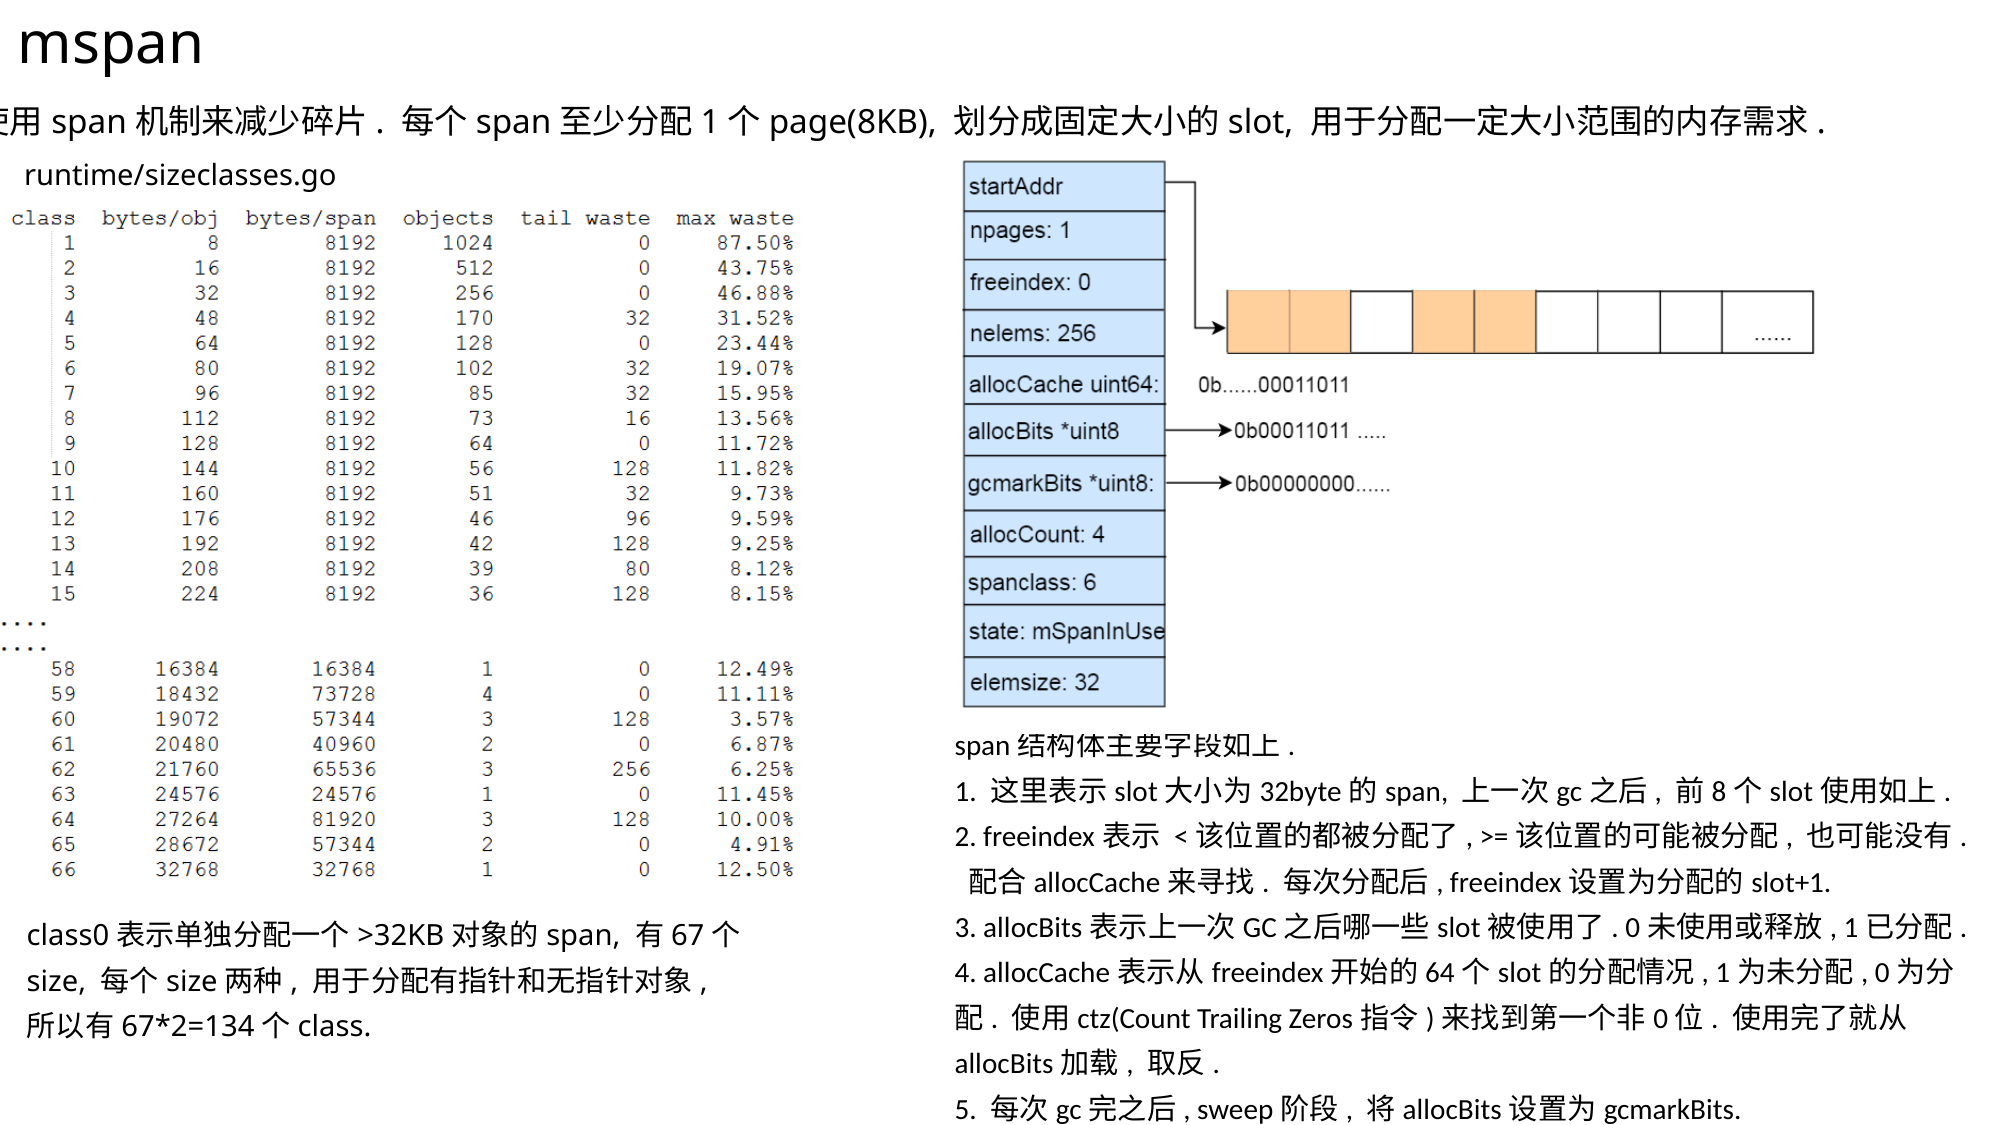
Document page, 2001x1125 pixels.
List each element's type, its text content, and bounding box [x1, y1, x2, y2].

text_box span结构体主要字段如上. 1. 这里表示slot大小为32byte的span, 上一次gc之后, 前8个slot使用如上. 2. freeindex表示 <该位置的都被分配了, >=该位置的可能被分配, 也可能没有. 配合allocCache来寻找. 每次分配后, freeindex设置为分配的slot+1. 3. allocBits表示上一次GC之后哪一些slot被使用了. 0未使用或释放, 1已分配. 4. allocCache表示从freeindex开始的64个slot的分配情况, 1为未分配, 0为分配. 使用ctz(Count Trailing Zeros指令)来找到第一个非0位. 使用完了就从allocBits加载, 取反. 5. 每次gc完之后, sweep阶段, 将allocBits设置为gcmarkBits. [939, 708, 1982, 1125]
picture [0, 206, 837, 886]
text_box runtime/sizeclasses.go [9, 148, 415, 199]
text_box class0表示单独分配一个>32KB对象的span, 有67个size, 每个size两种, 用于分配有指针和无指针对象, 所以有67*2=134个class. [11, 898, 759, 1050]
picture [938, 138, 1843, 734]
text_box mspan [2, 0, 1577, 83]
text_box 使用span机制来减少碎片. 每个span至少分配1个page(8KB), 划分成固定大小的slot, 用于分配一定大小范围的内存需求. [0, 93, 1841, 148]
